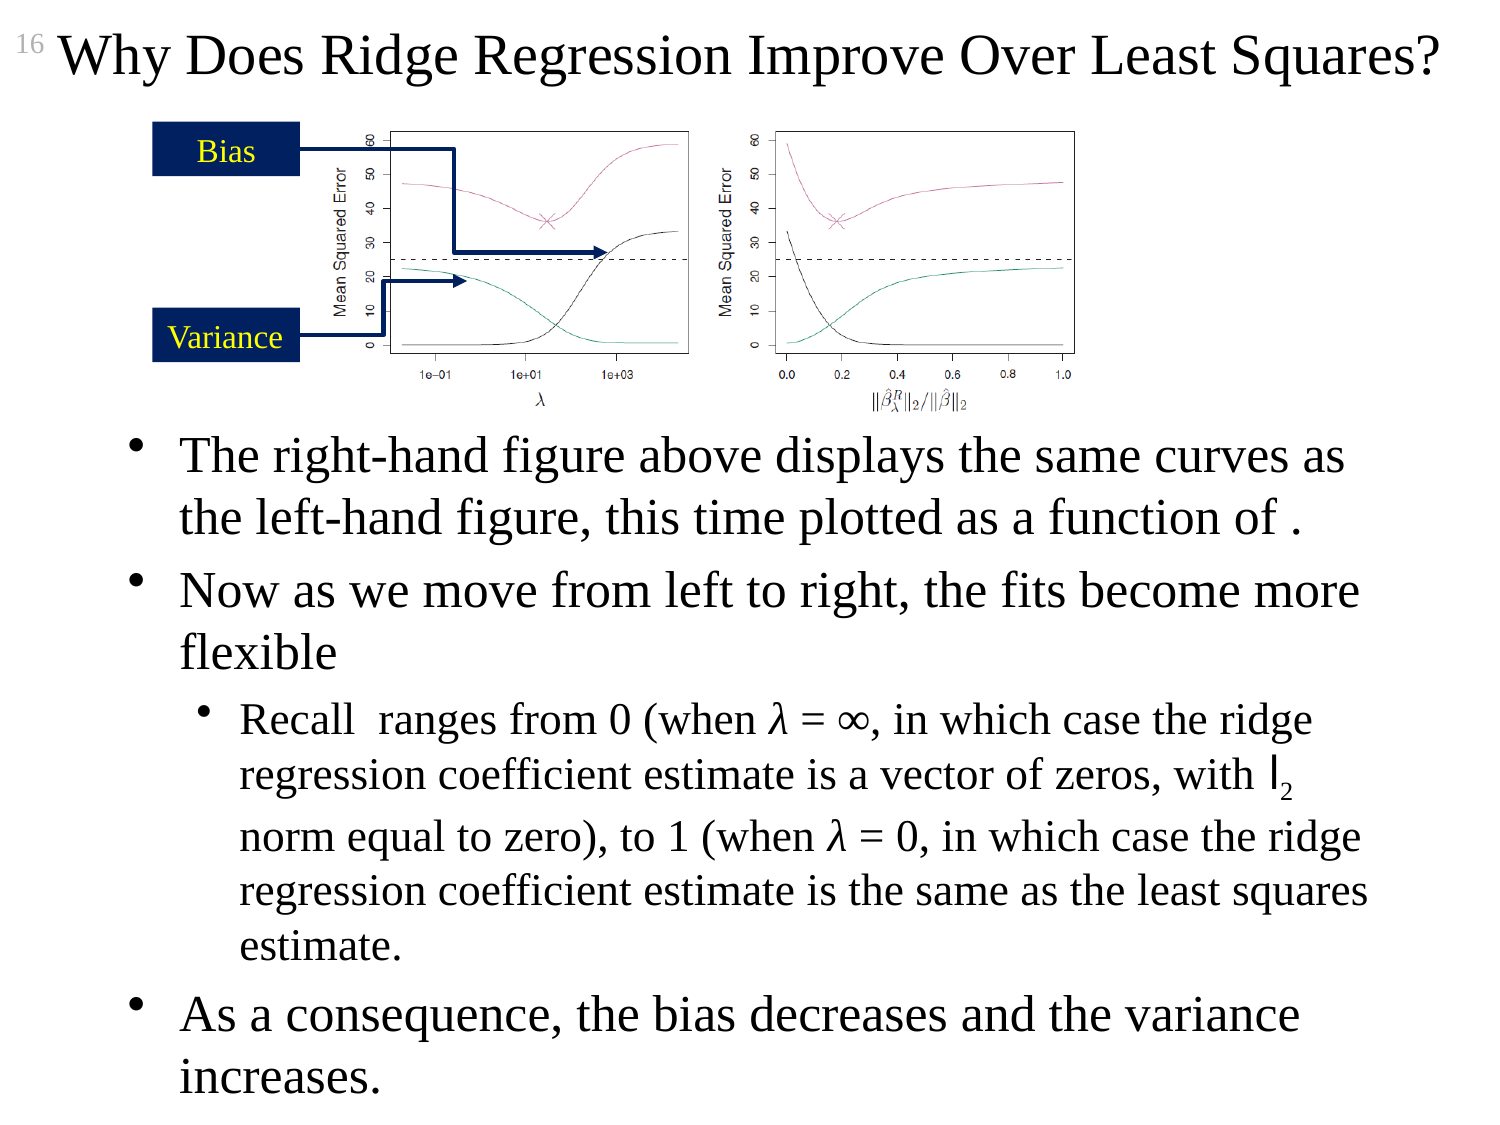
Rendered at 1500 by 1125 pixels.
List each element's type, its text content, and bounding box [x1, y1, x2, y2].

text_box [152, 121, 608, 366]
slide_number 16 [0, 11, 120, 72]
title Why Does Ridge Regression Improve Over Least Squares? [0, 1, 1500, 101]
picture [326, 124, 1097, 416]
